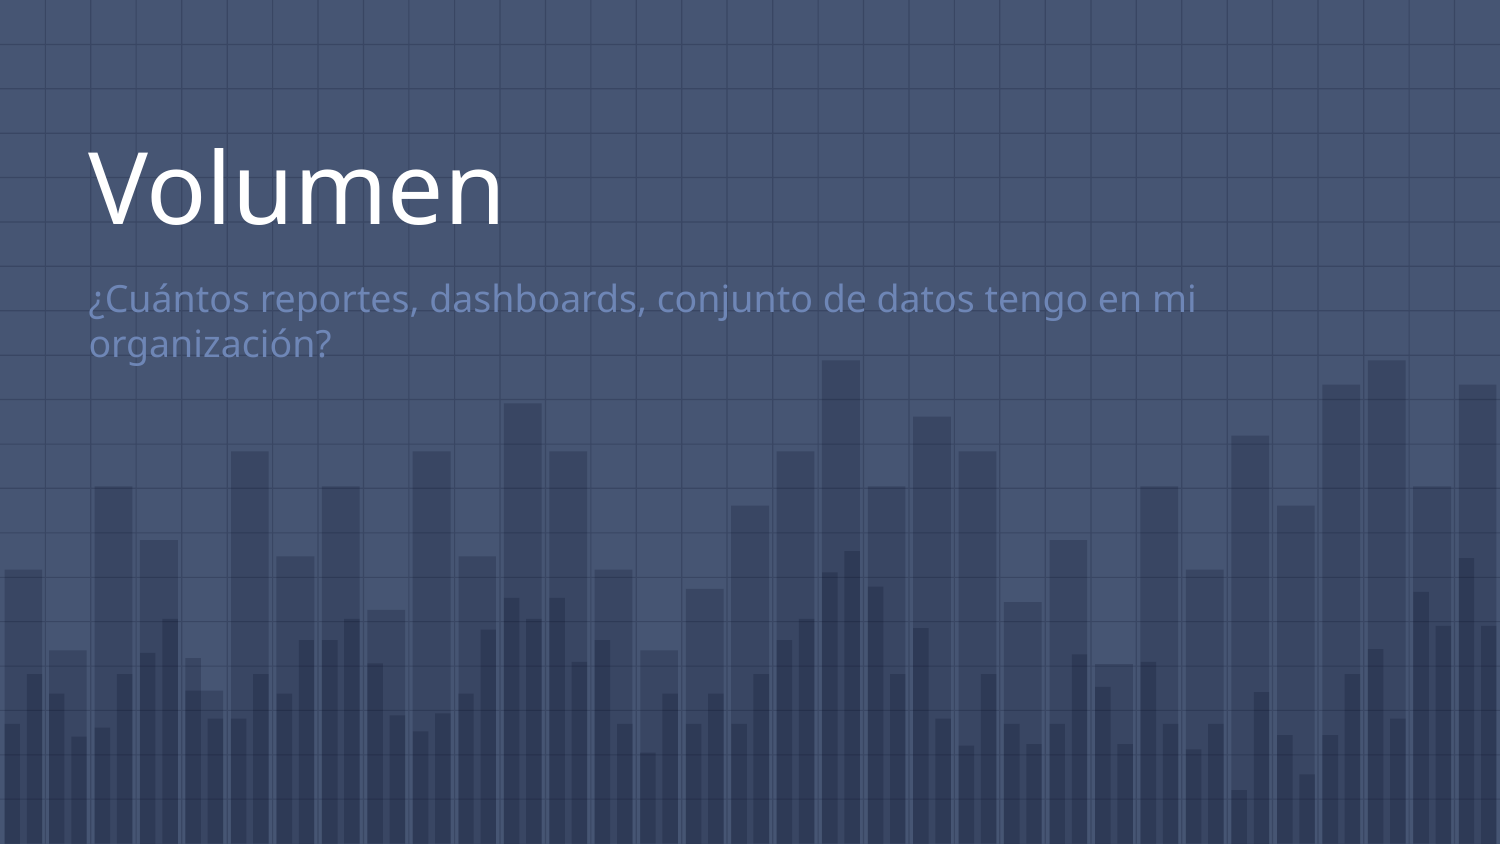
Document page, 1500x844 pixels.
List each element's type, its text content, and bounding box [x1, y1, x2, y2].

title Volumen [73, 109, 1349, 260]
subtitle ¿Cuántos reportes, dashboards, conjunto de datos tengo en mi organización? [73, 260, 1349, 389]
